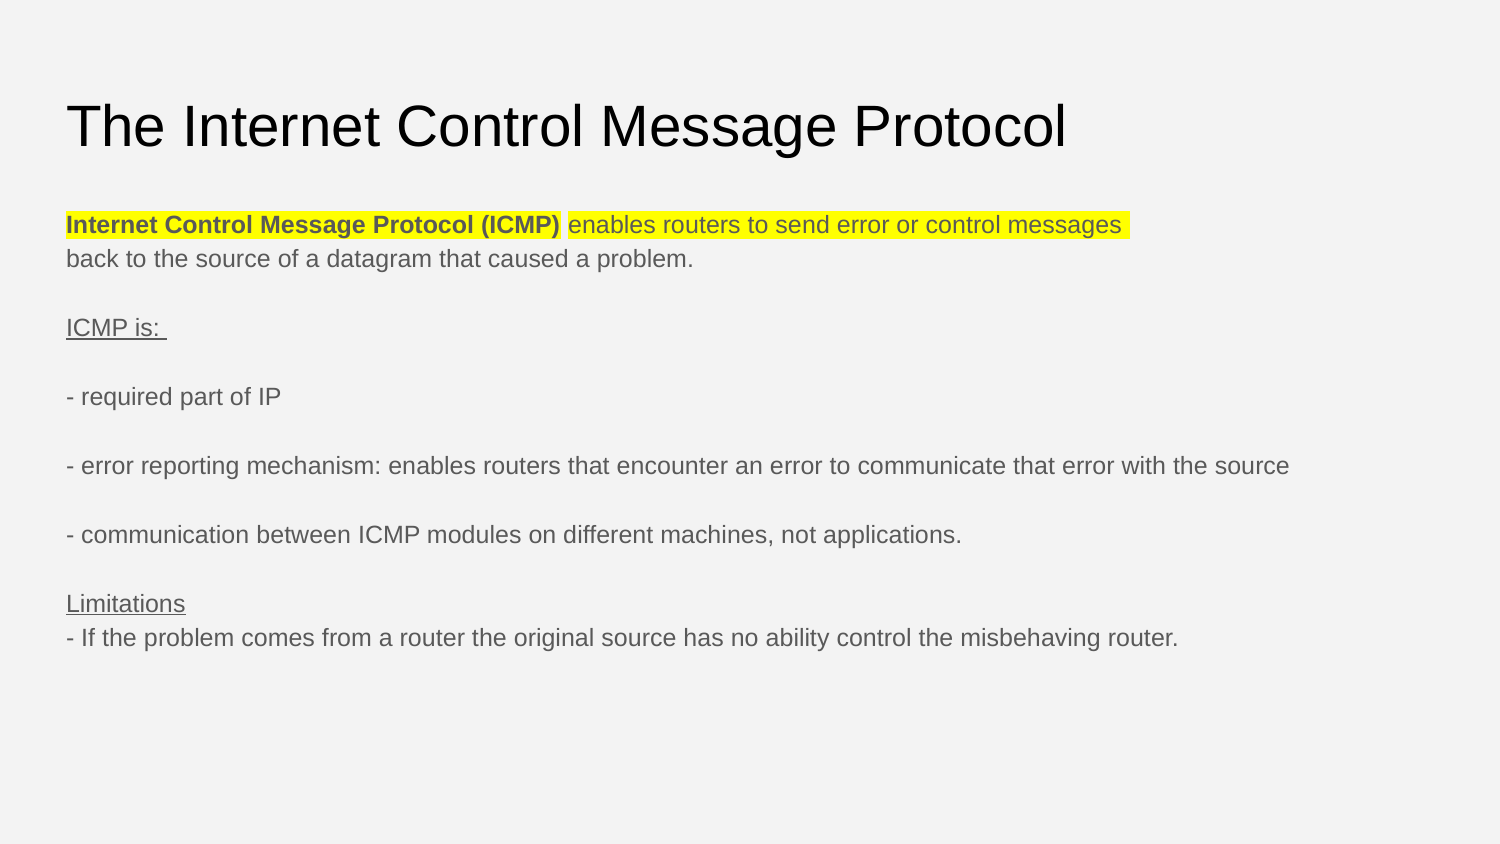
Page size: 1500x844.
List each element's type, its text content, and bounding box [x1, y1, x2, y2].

title The Internet Control Message Protocol [51, 72, 1449, 167]
list Internet Control Message Protocol (ICMP) enables routers to send error or control messages back to the source of a datagram that caused a problem. ICMP is: - required part of IP - error reporting mechanism: enables routers that encounter an error to communicate that error with the source - communication between ICMP modules on different machines, not applications. Limitations - If the problem comes from a router the original source has no ability control the misbehaving router. [51, 189, 1449, 750]
